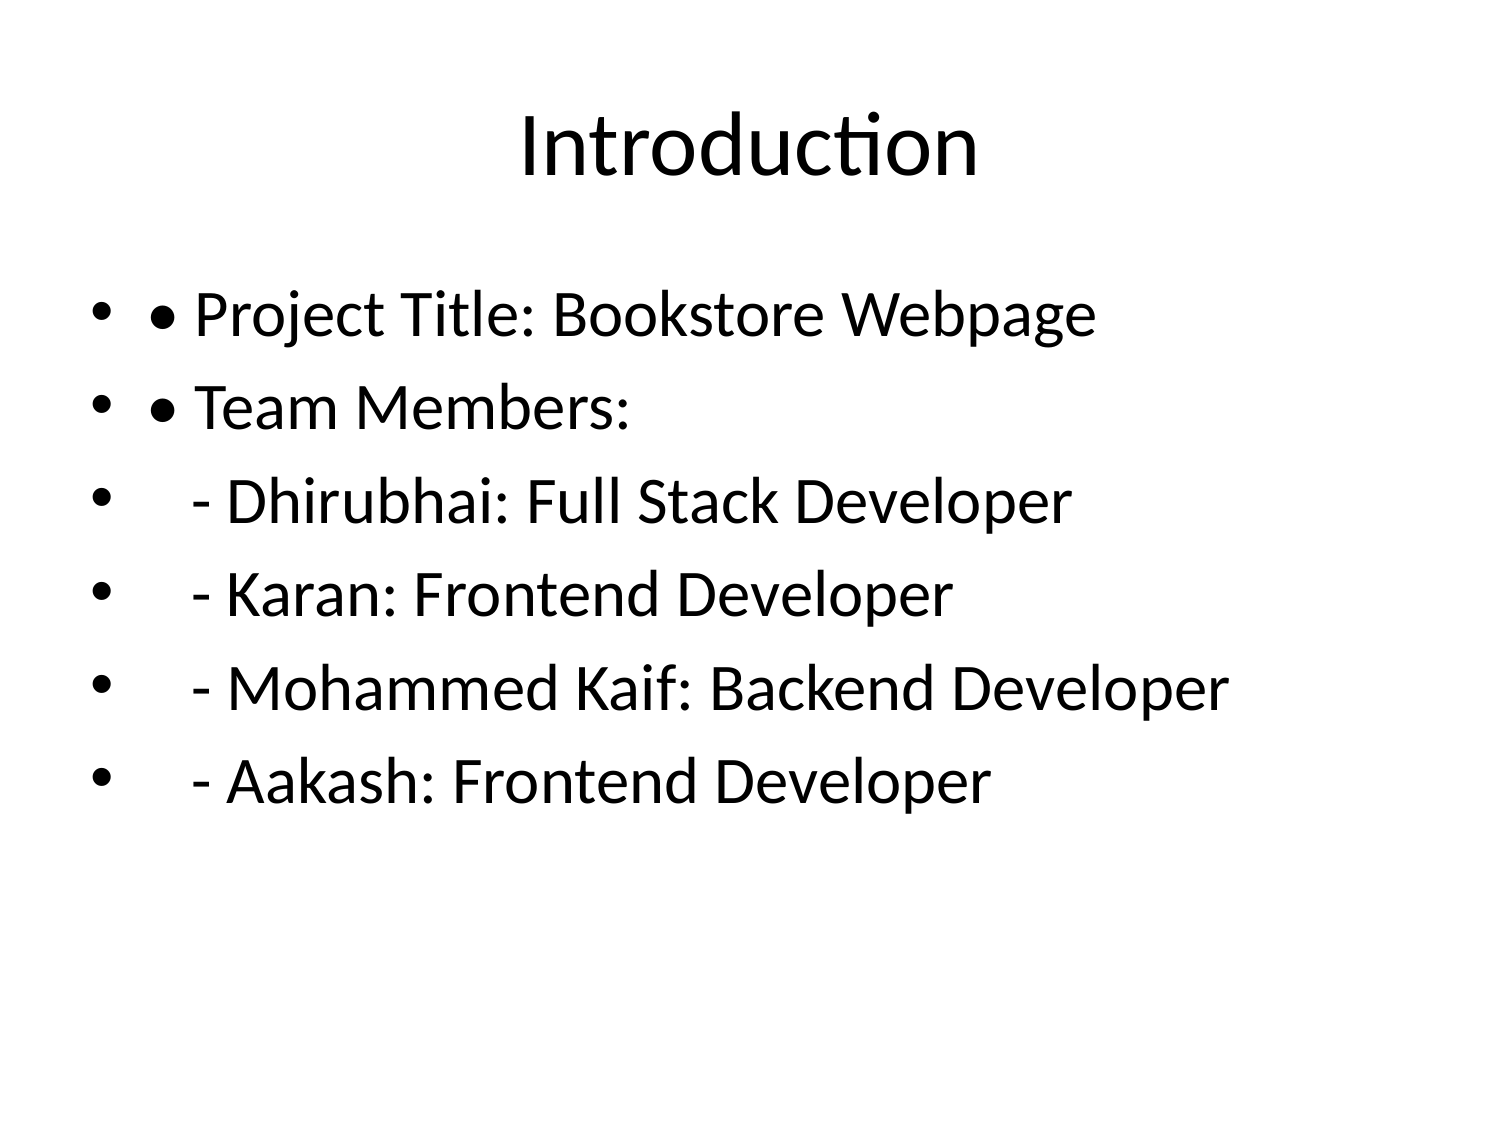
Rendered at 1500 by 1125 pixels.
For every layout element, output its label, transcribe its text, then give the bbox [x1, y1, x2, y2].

title Introduction [75, 45, 1425, 233]
list • Project Title: Bookstore Webpage • Team Members: - Dhirubhai: Full Stack Developer - Karan: Frontend Developer - Mohammed Kaif: Backend Developer - Aakash: Frontend Developer [75, 262, 1425, 1005]
